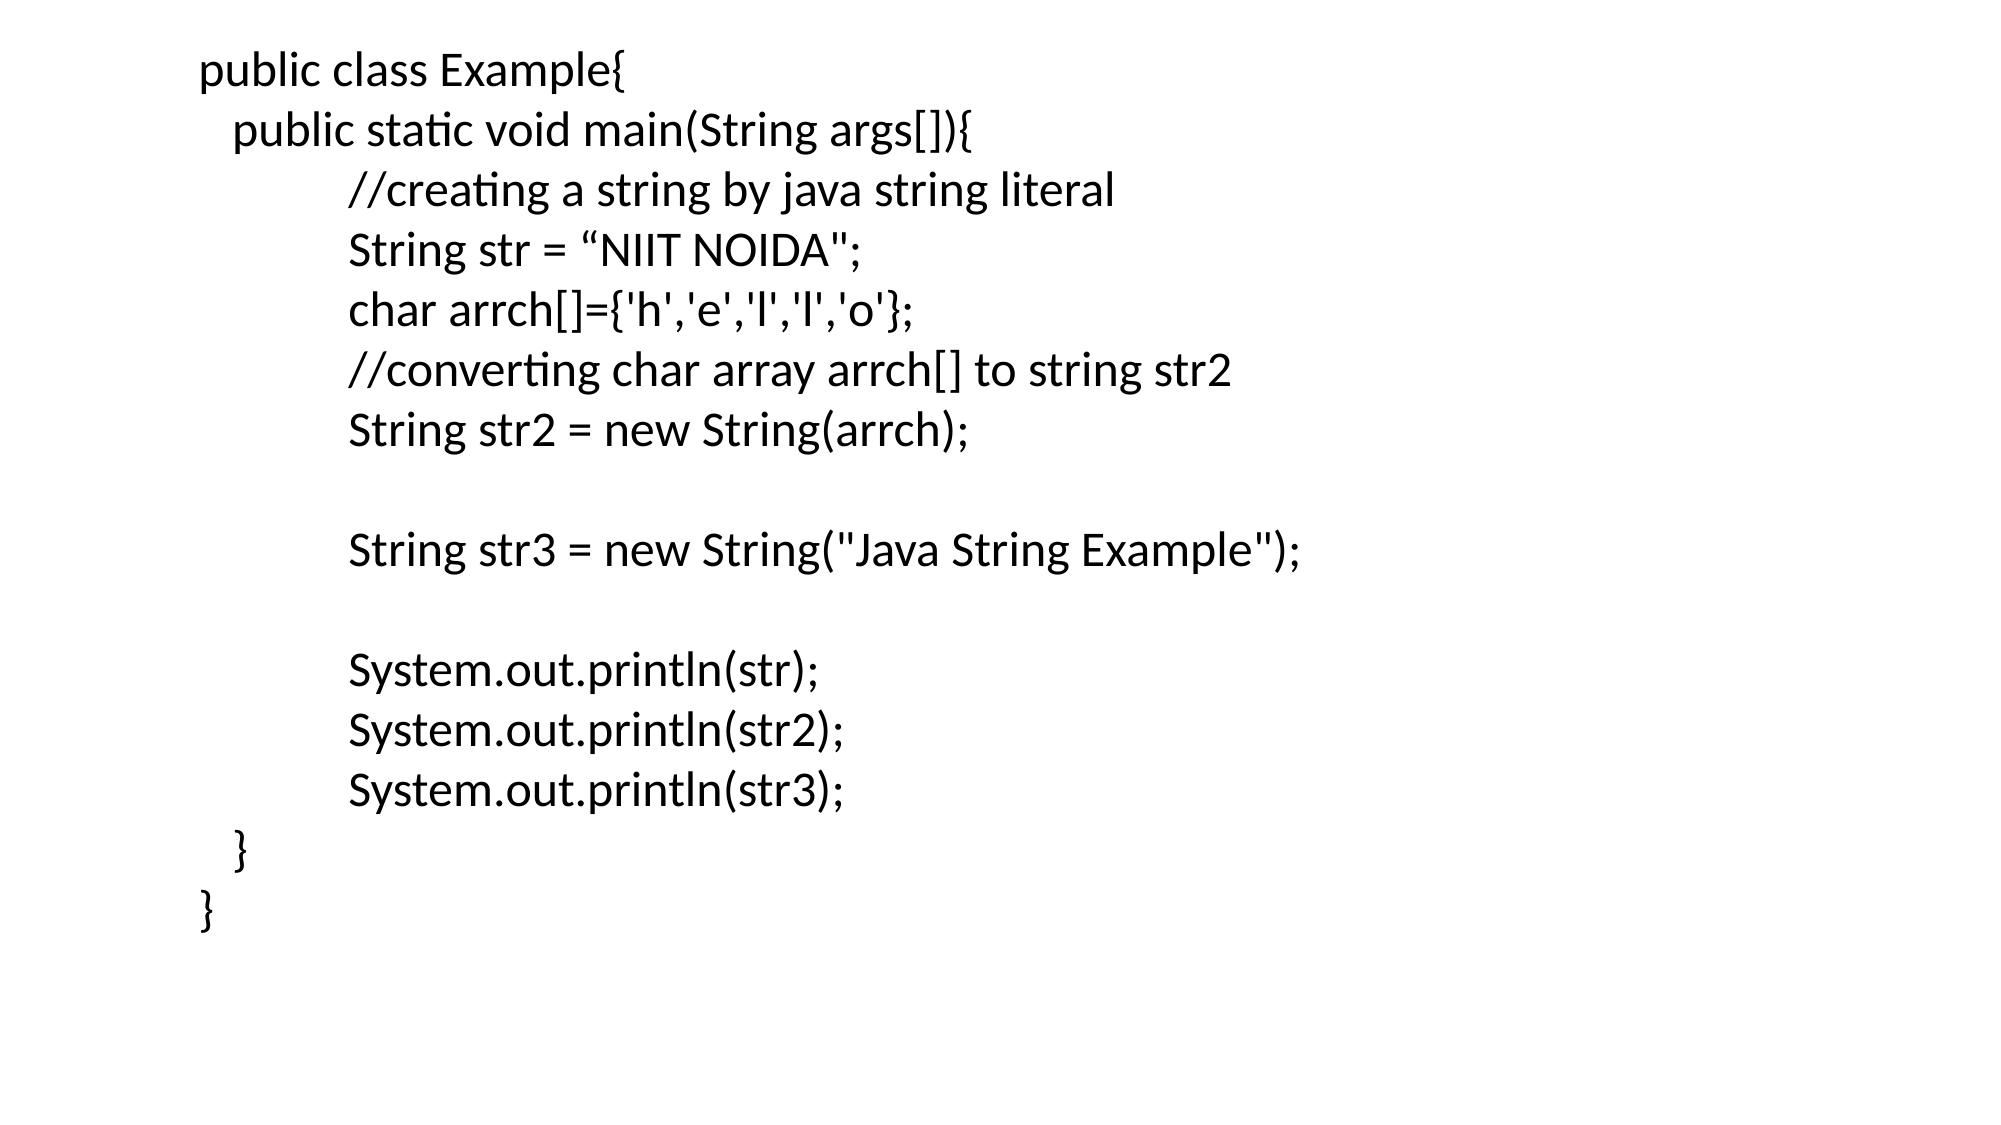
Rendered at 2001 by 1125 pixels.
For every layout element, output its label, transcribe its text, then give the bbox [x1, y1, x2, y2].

text_box public class Example{ public static void main(String args[]){ //creating a string by java string literal String str = “NIIT NOIDA"; char arrch[]={'h','e','l','l','o'}; //converting char array arrch[] to string str2 String str2 = new String(arrch); String str3 = new String("Java String Example"); System.out.println(str); System.out.println(str2); System.out.println(str3); } } [183, 29, 1525, 945]
